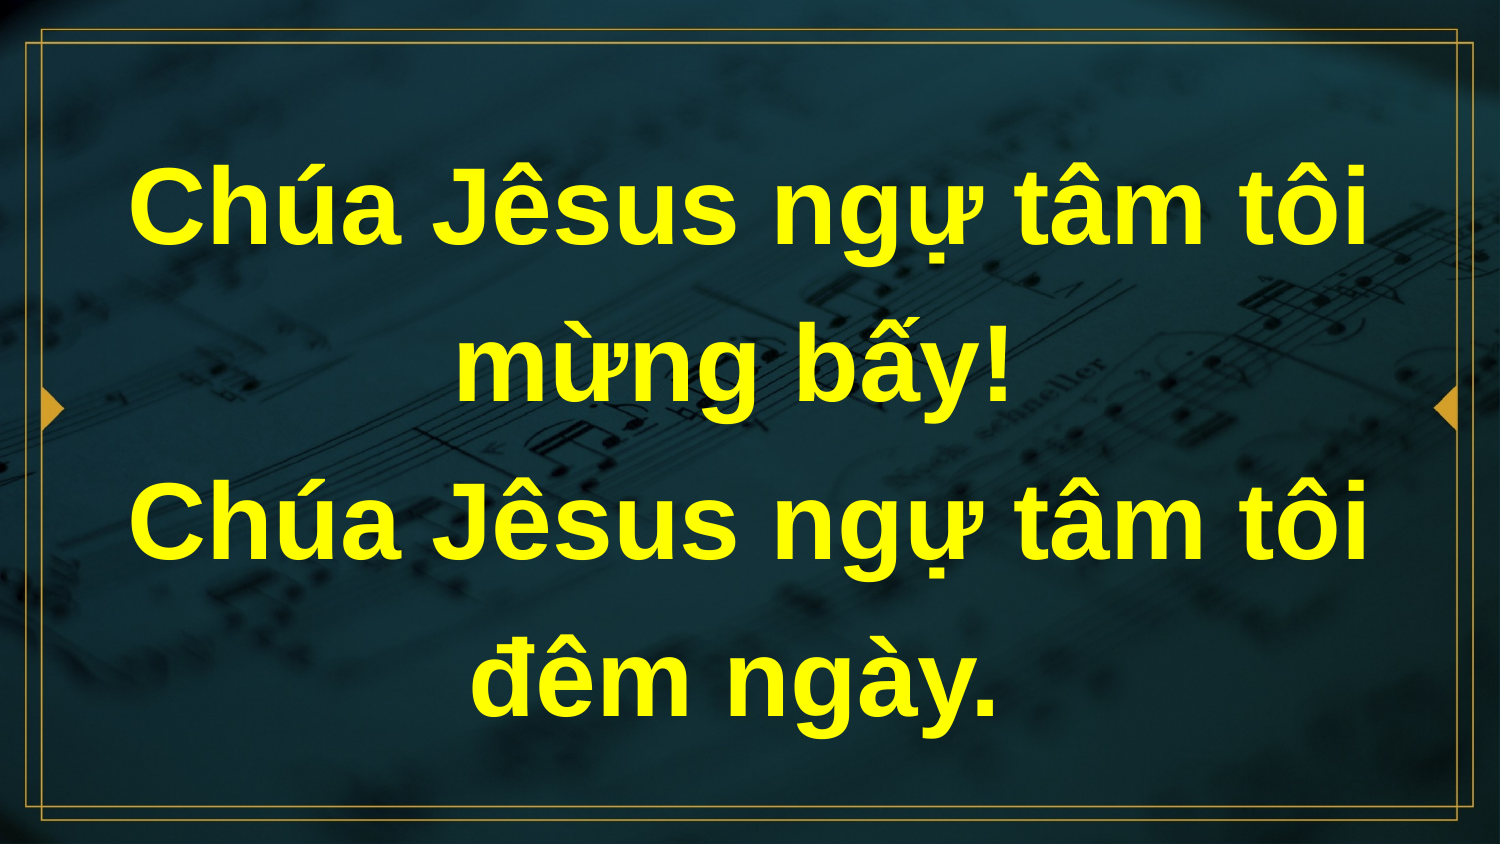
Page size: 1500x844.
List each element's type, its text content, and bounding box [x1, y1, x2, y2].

picture [0, 0, 1500, 844]
title Chúa Jêsus ngự tâm tôi mừng bấy! Chúa Jêsus ngự tâm tôi đêm ngày. [41, 40, 1459, 808]
